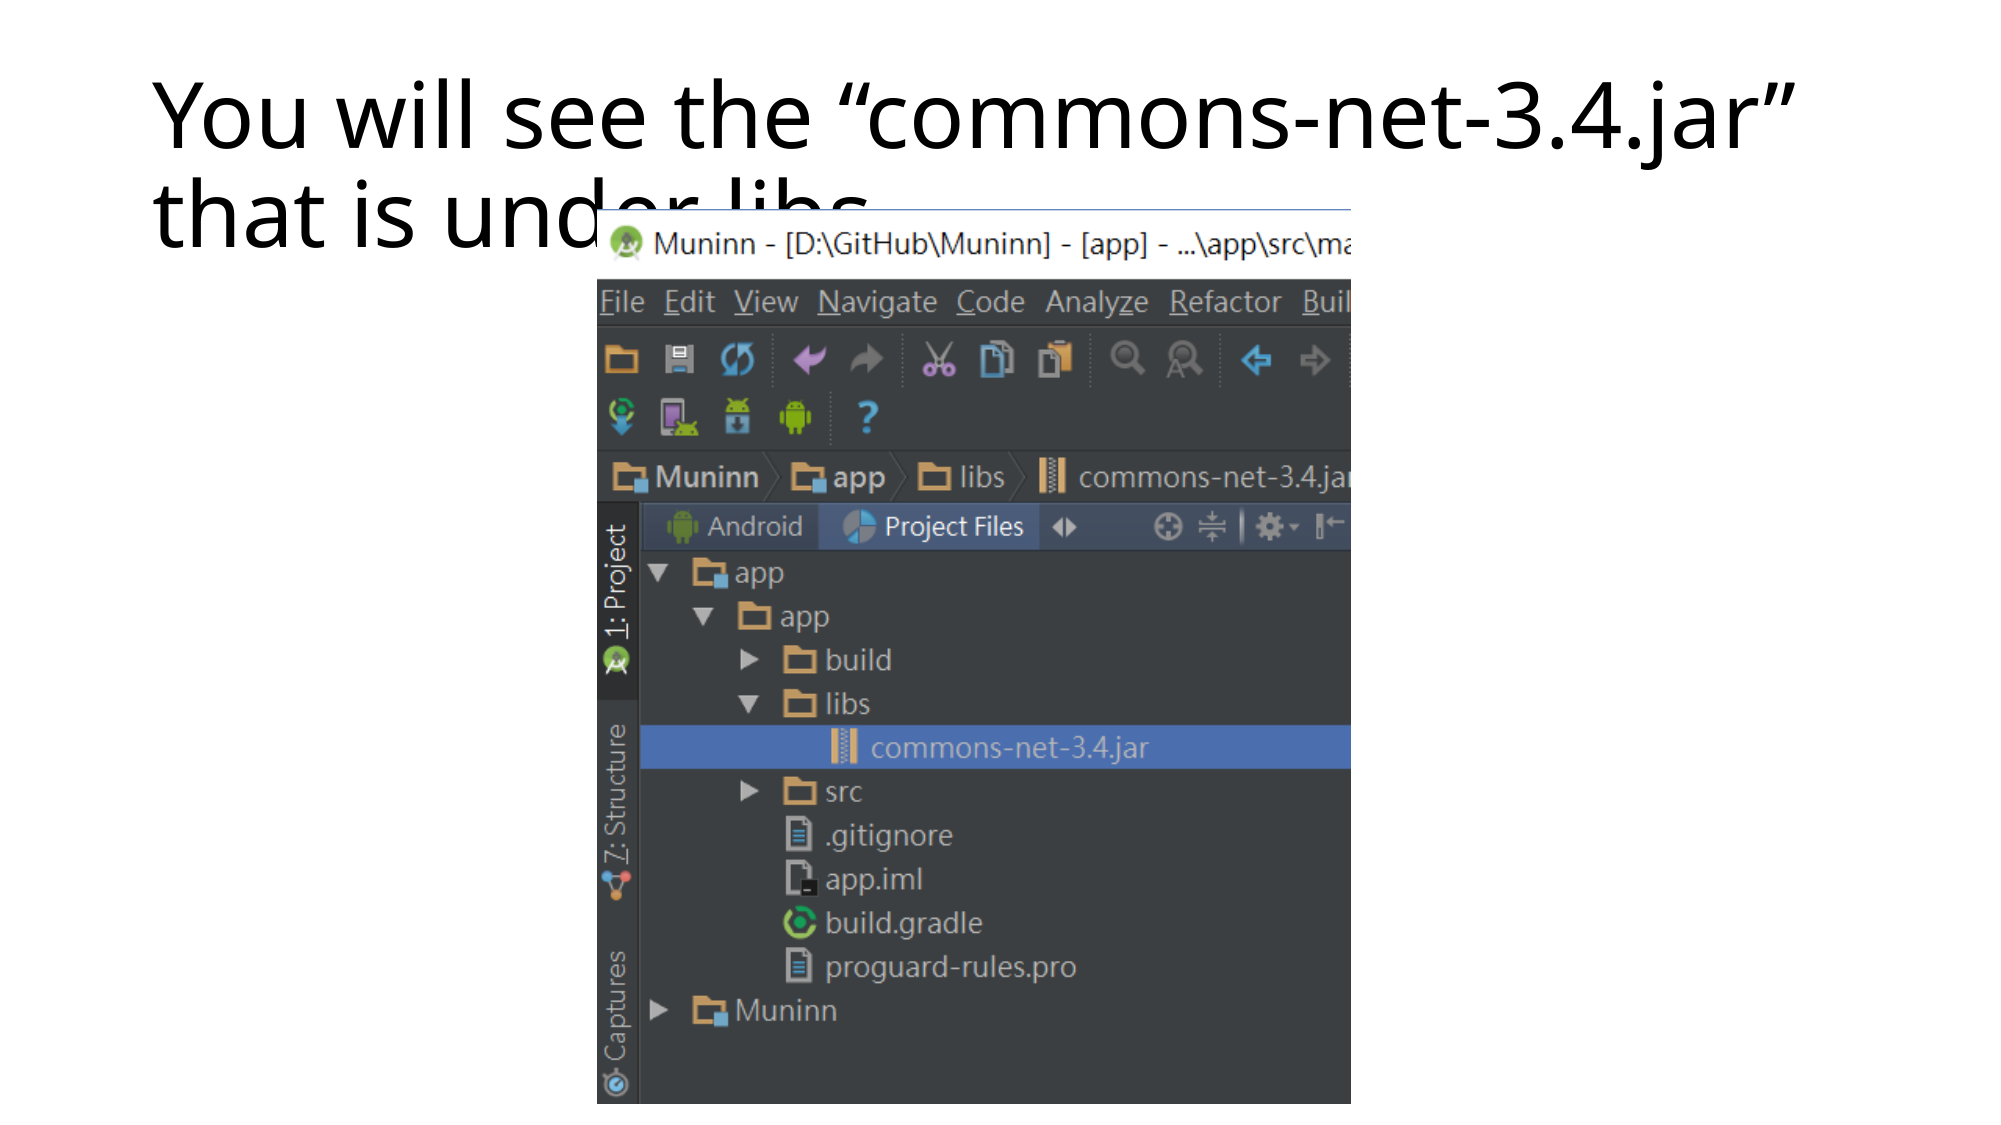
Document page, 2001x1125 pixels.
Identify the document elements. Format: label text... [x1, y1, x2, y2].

title You will see the “commons-net-3.4.jar” that is under libs. [137, 59, 1863, 278]
picture [597, 209, 1351, 1104]
